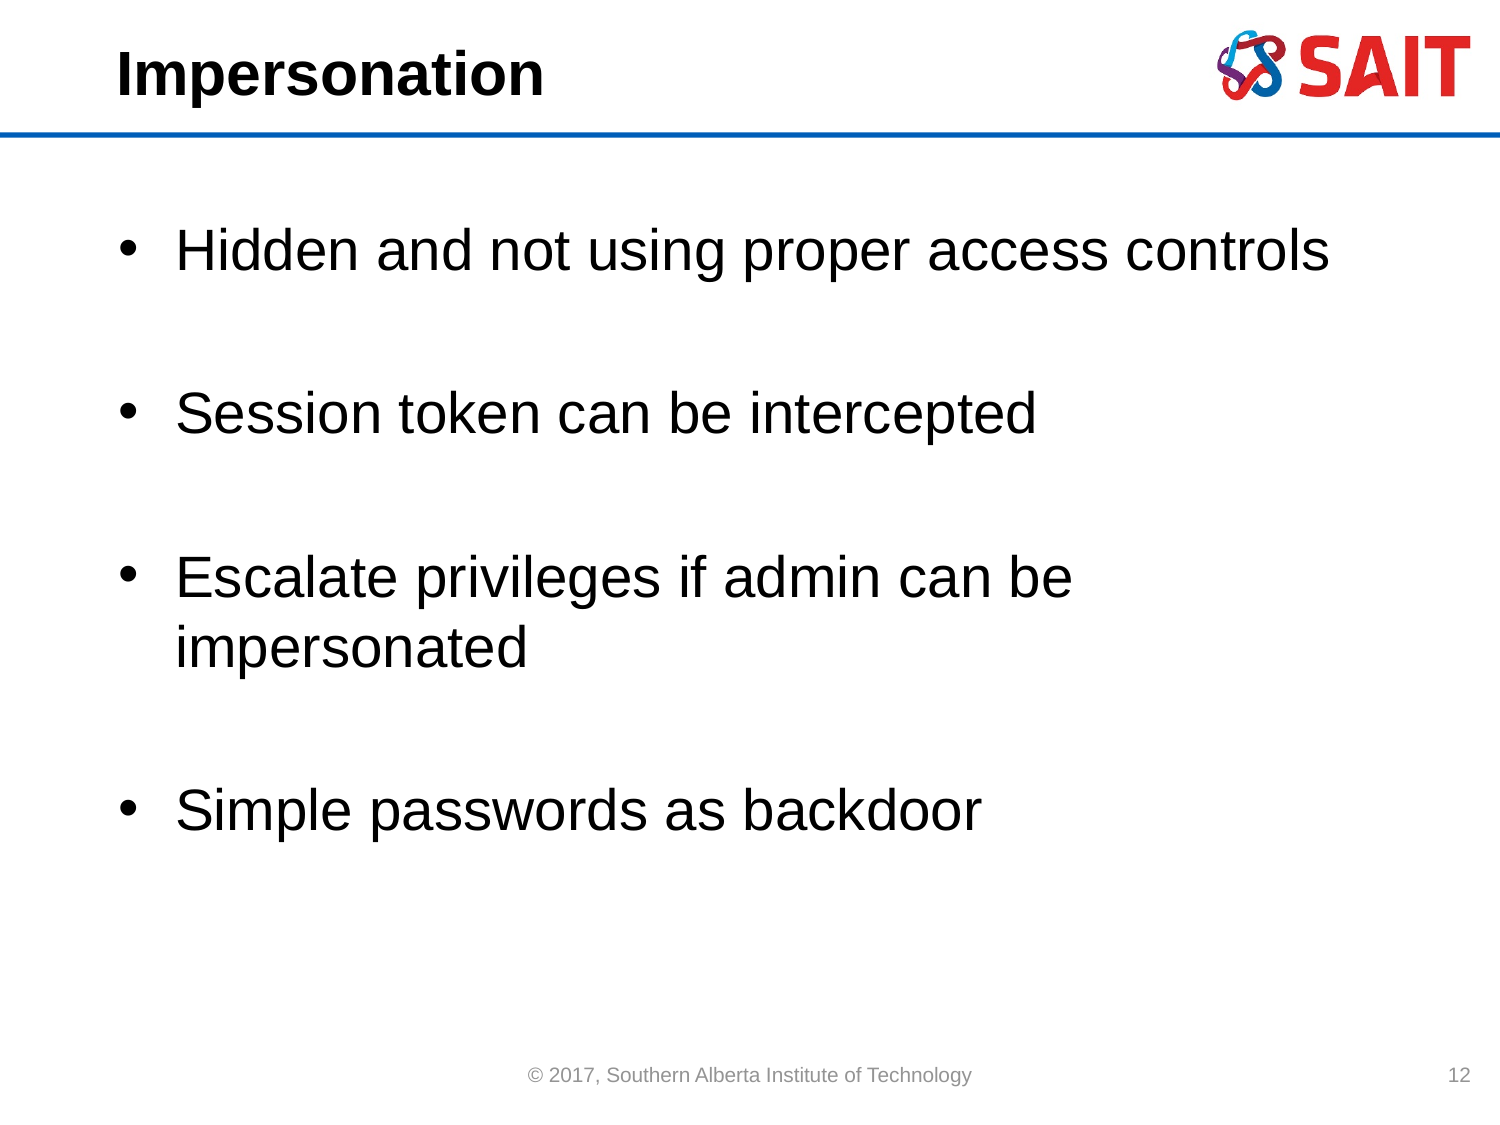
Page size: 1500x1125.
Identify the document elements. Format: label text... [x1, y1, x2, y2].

title Impersonation [101, 25, 1200, 129]
list Hidden and not using proper access controls Session token can be intercepted Escalate privileges if admin can be impersonated Simple passwords as backdoor [104, 204, 1391, 1020]
picture [1187, 0, 1500, 130]
